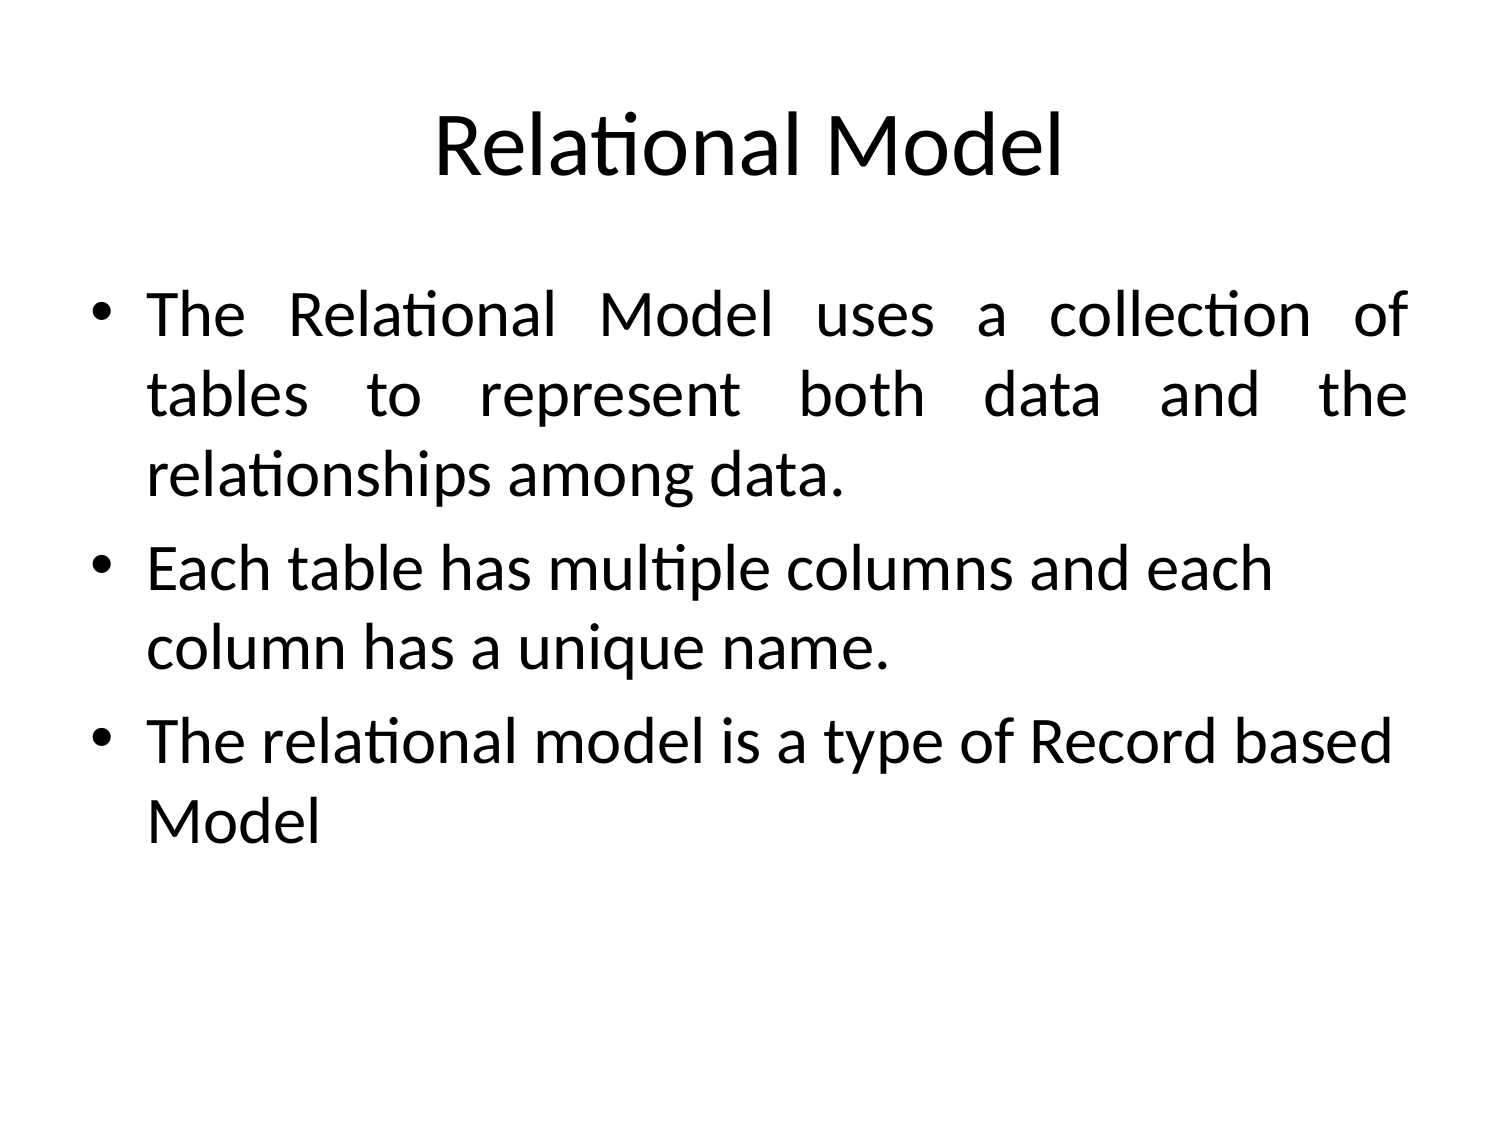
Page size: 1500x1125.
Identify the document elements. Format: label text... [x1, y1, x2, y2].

title Relational Model [75, 45, 1425, 233]
list The Relational Model uses a collection of tables to represent both data and the relationships among data. Each table has multiple columns and each column has a unique name. The relational model is a type of Record based Model [75, 262, 1425, 1005]
